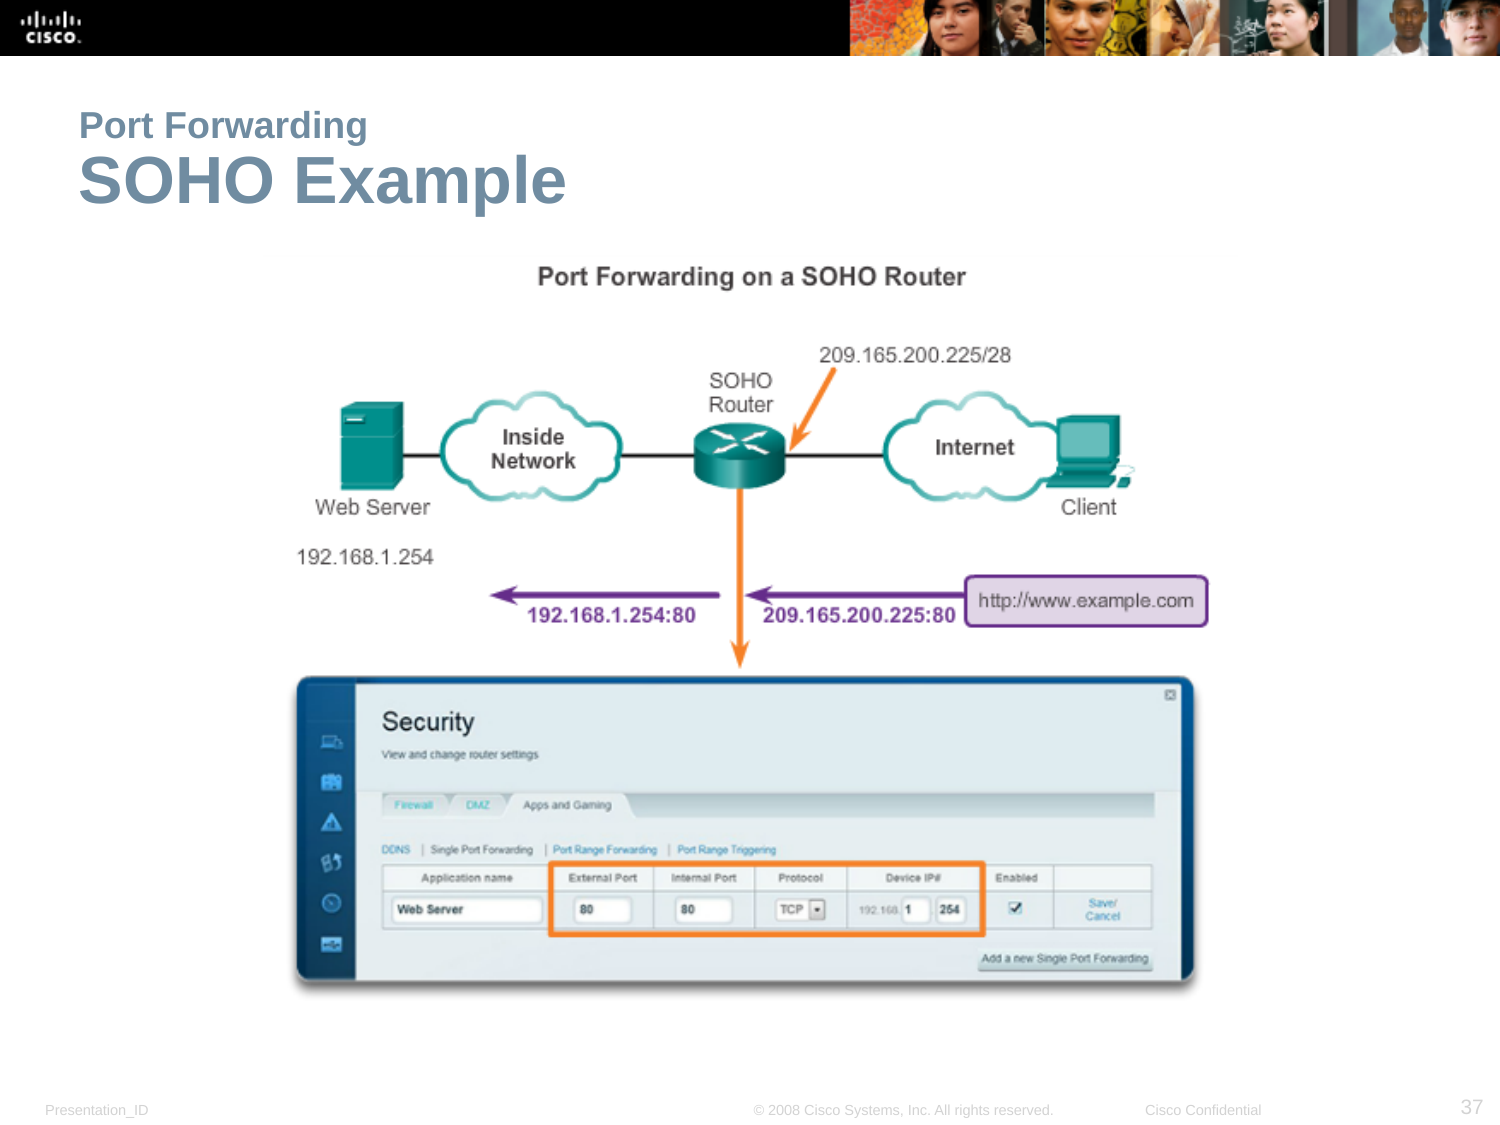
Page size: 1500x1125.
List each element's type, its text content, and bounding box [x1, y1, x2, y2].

picture [0, 0, 1500, 56]
picture [263, 255, 1239, 1030]
title Port Forwarding SOHO Example [65, 87, 1402, 226]
